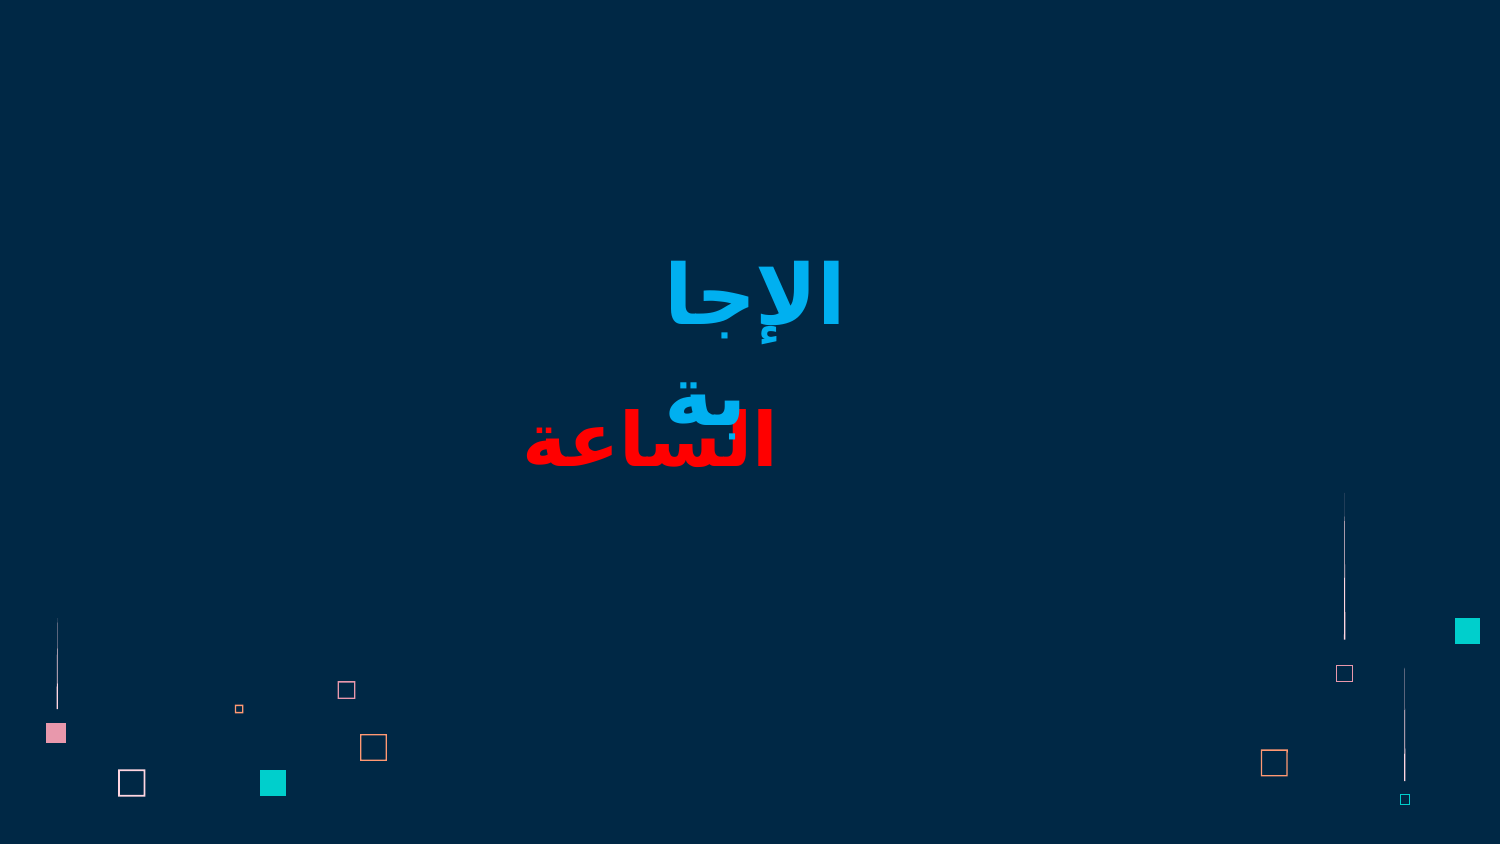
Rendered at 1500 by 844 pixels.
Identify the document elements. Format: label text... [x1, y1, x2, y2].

text_box الساعة [508, 384, 793, 490]
text_box الإجابة [649, 234, 863, 449]
